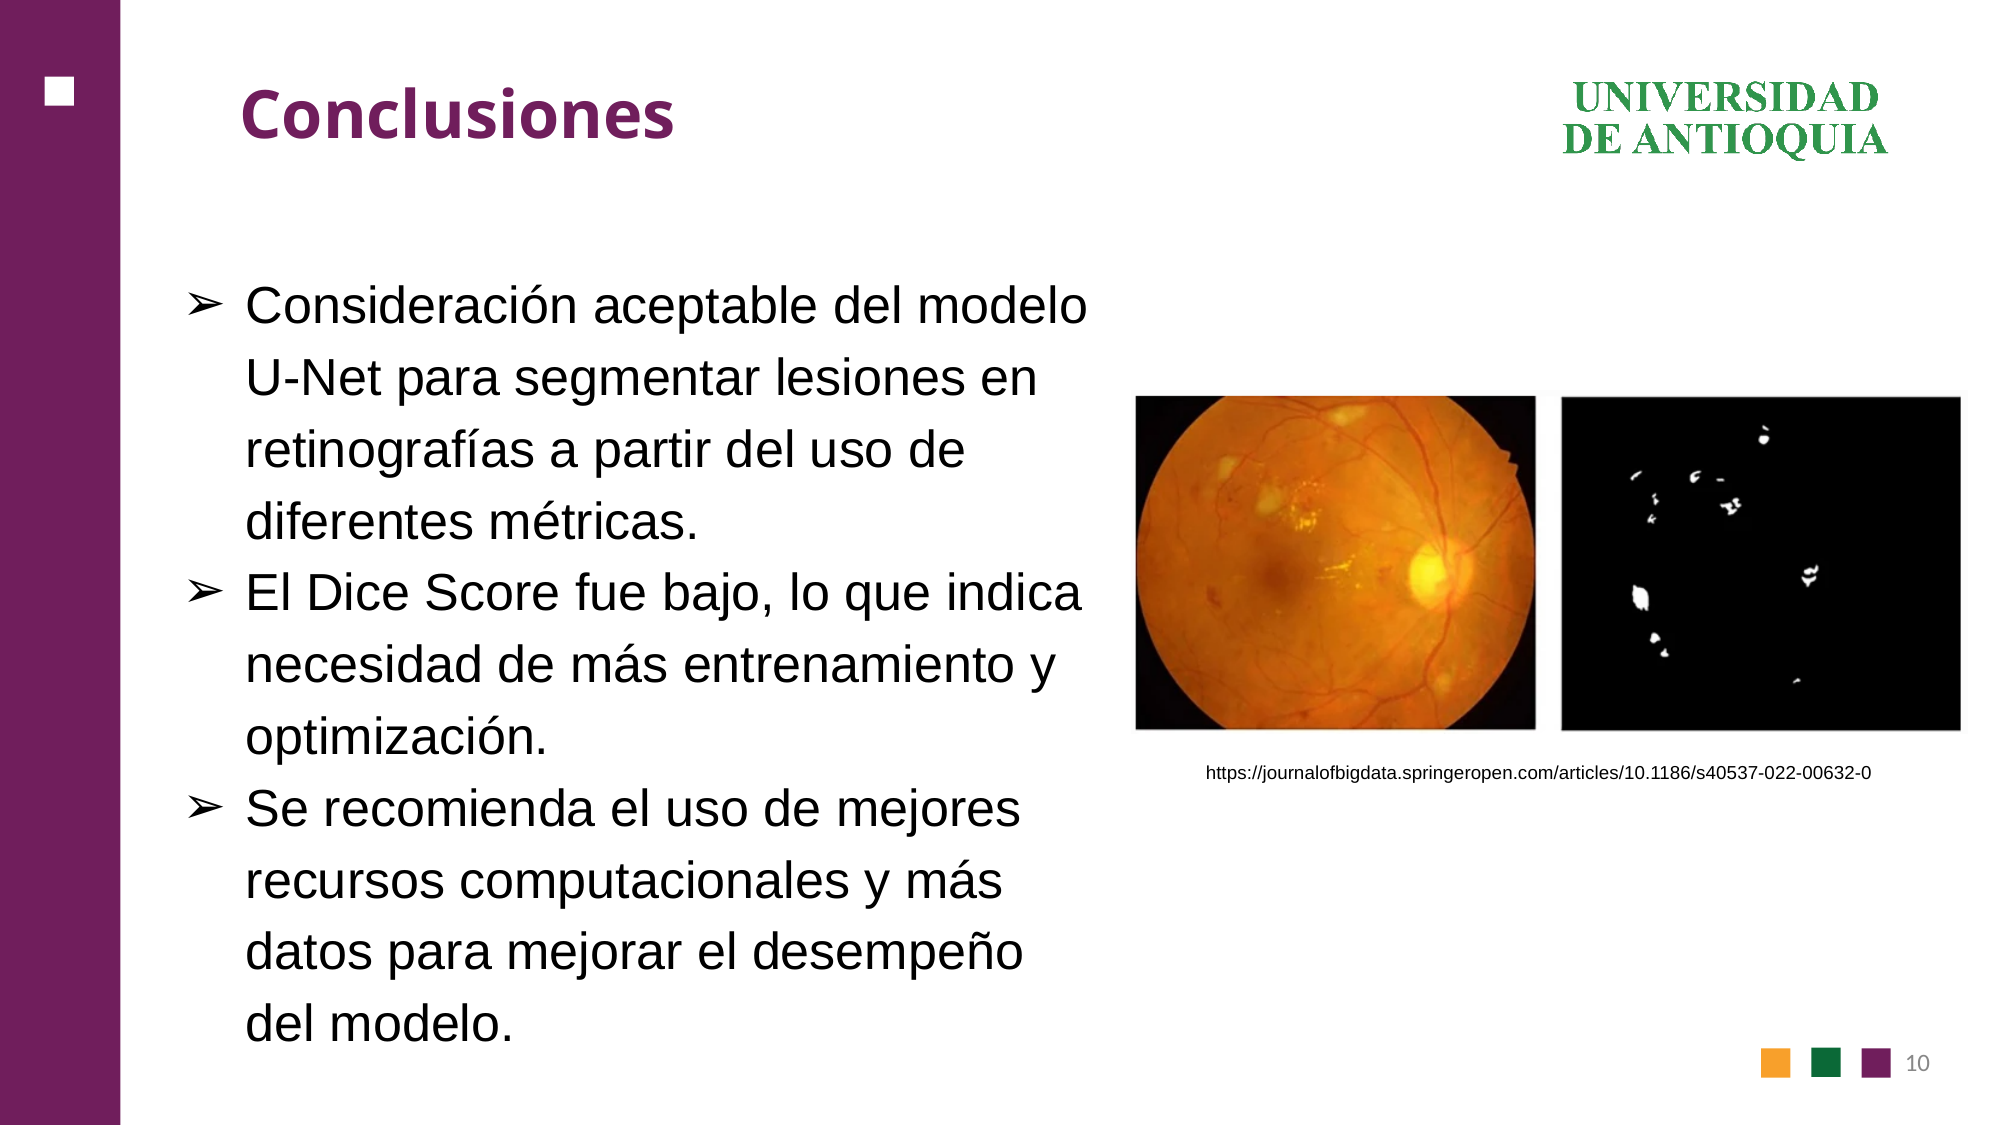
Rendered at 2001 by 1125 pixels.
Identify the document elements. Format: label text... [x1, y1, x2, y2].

text_box https://journalofbigdata.springeropen.com/articles/10.1186/s40537-022-00632-0 [1190, 749, 1891, 795]
picture [1539, 58, 1912, 176]
slide_number ‹#› [1495, 1031, 1946, 1091]
title Conclusiones [224, 47, 1384, 188]
text_box Consideración aceptable del modelo U-Net para segmentar lesiones en retinografías a partir del uso de diferentes métricas. El Dice Score fue bajo, lo que indica necesidad de más entrenamiento y optimización. Se recomienda el uso de mejores recursos computacionales y más datos para mejorar el desempeño del modelo. [155, 254, 1114, 871]
picture [1131, 390, 1968, 735]
text_box [0, 0, 121, 1125]
text_box [44, 76, 74, 106]
